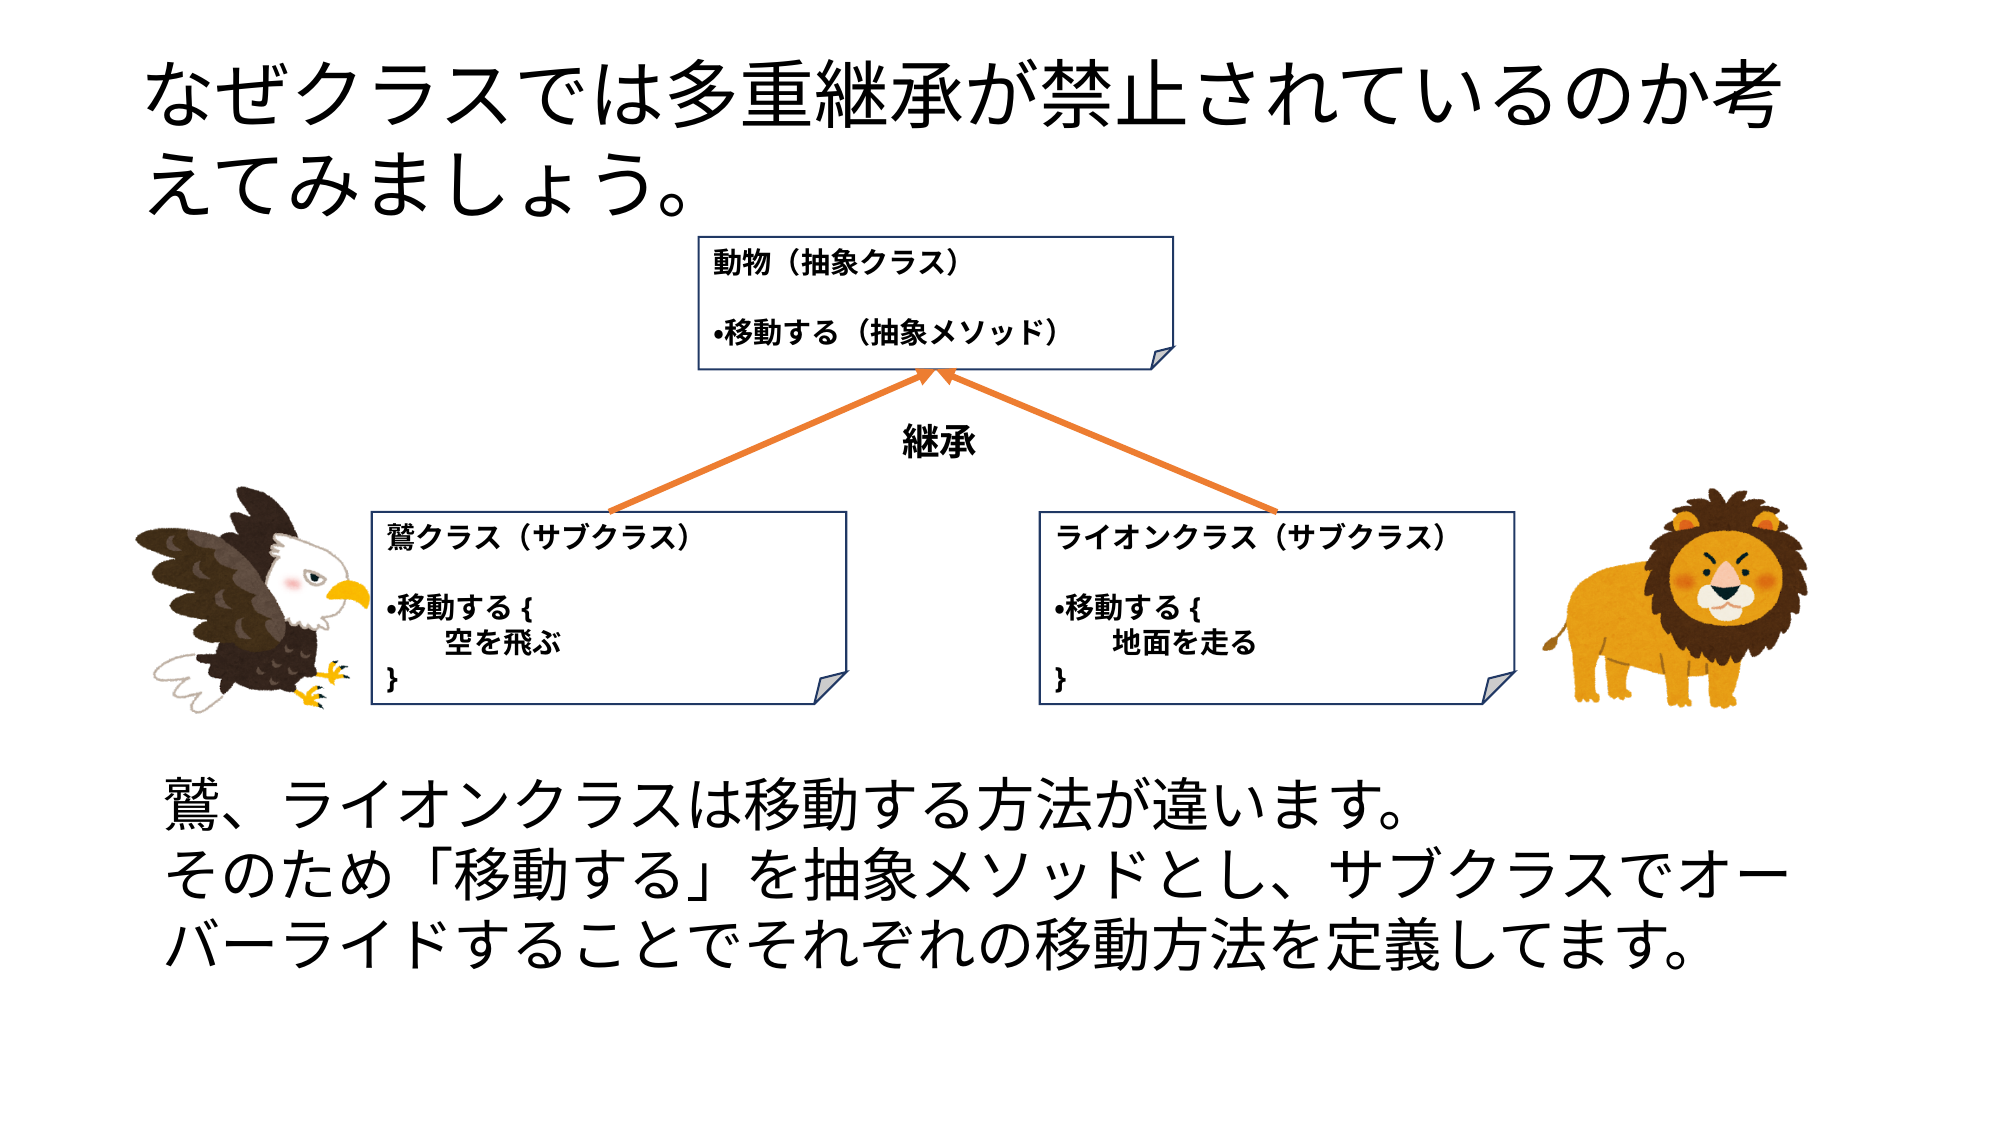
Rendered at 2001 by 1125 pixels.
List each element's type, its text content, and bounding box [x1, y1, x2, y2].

picture [1538, 480, 1817, 718]
text_box 鷲クラス（サブクラス） ・移動する{ 空を飛ぶ } [372, 510, 850, 706]
picture [125, 482, 372, 718]
text_box 鷲、ライオンクラスは移動する方法が違います。 そのため「移動する」を抽象メソッドとし、サブクラスでオーバーライドすることでそれぞれの移動方法を定義してます。 [147, 761, 1838, 986]
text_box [935, 369, 1277, 513]
text_box ライオンクラス（サブクラス） ・移動する{ 地面を走る } [1038, 511, 1518, 706]
text_box なぜクラスでは多重継承が禁止されているのか考えてみましょう。 [125, 39, 1817, 235]
text_box 動物（抽象クラス） ・移動する（抽象メソッド） [697, 235, 1177, 369]
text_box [608, 369, 935, 512]
